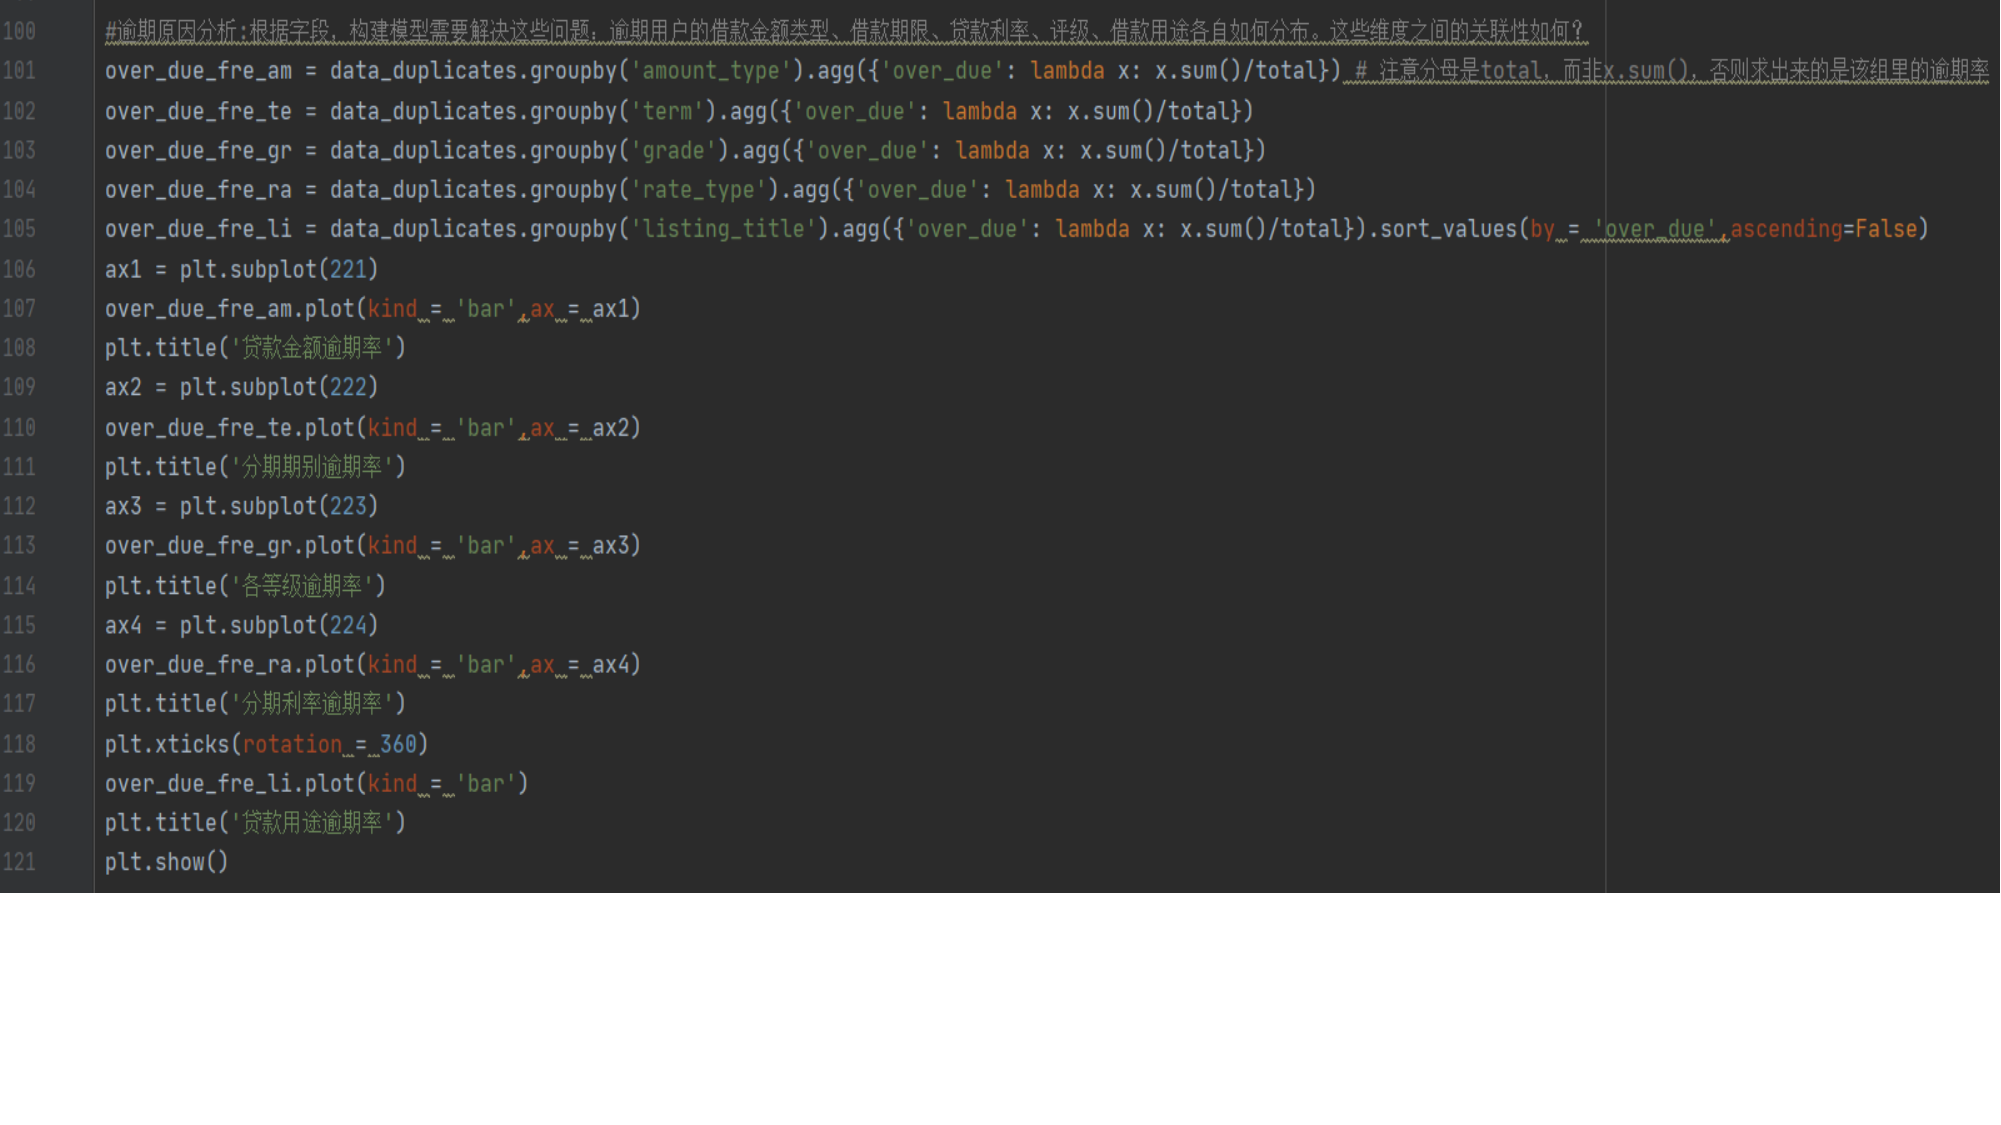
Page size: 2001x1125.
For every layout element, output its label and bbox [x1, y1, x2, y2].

picture [0, 0, 2000, 893]
